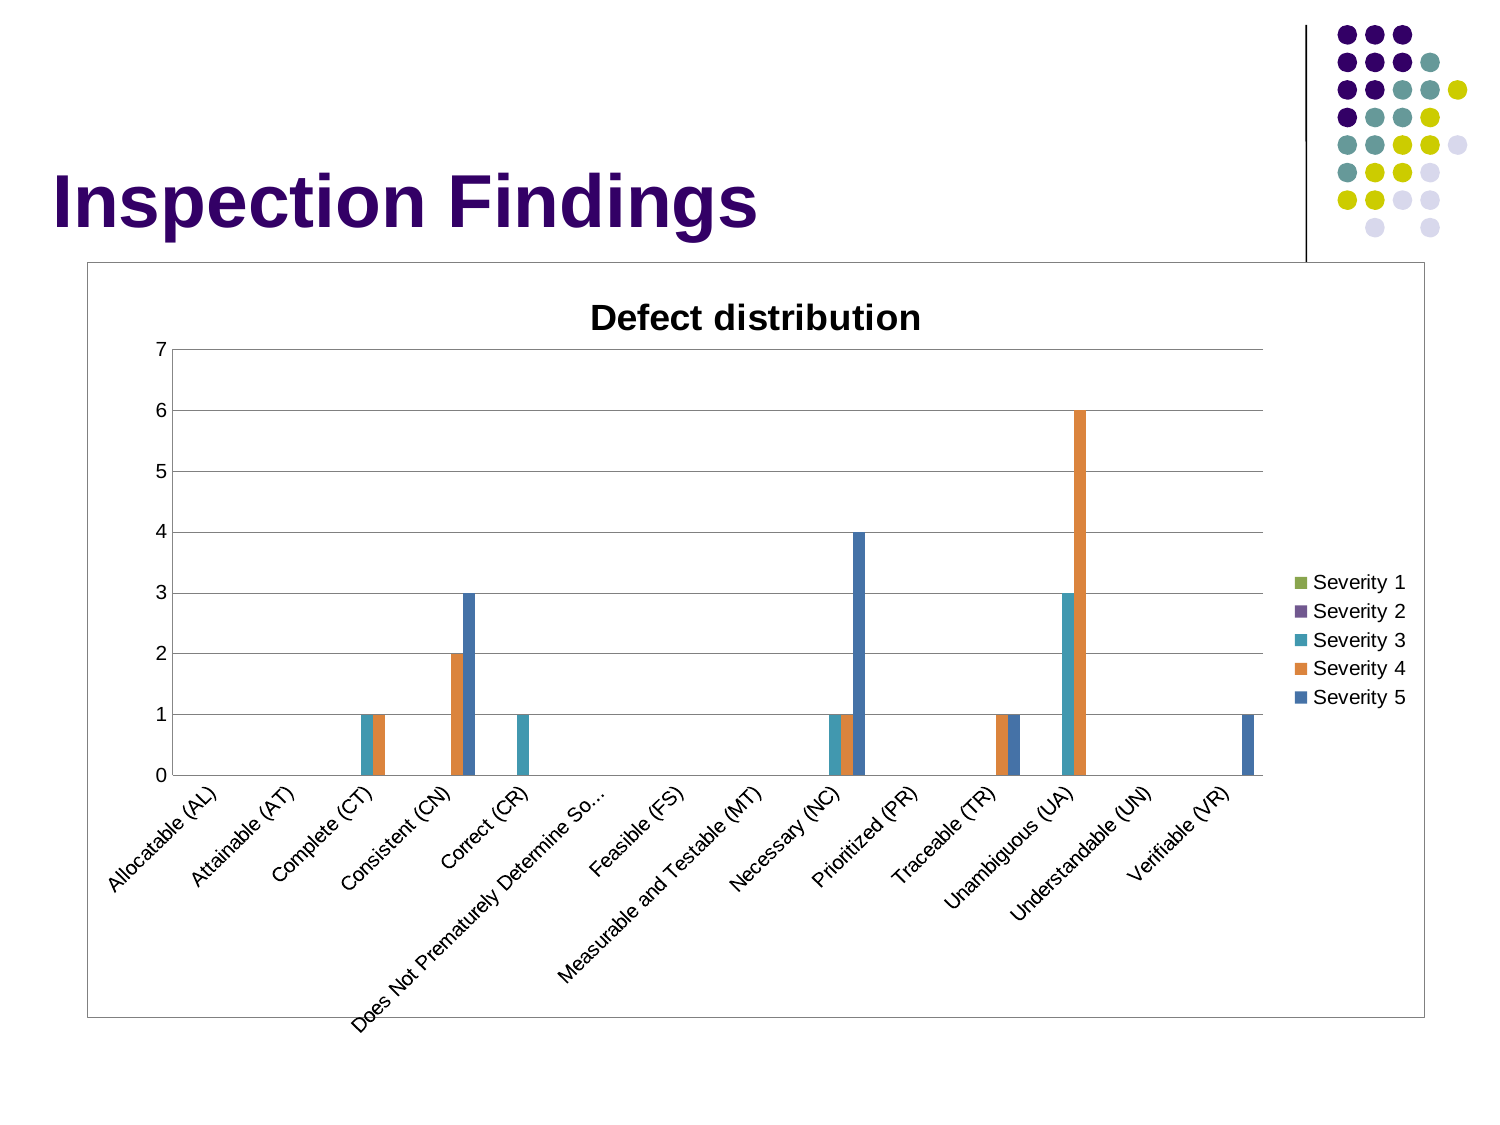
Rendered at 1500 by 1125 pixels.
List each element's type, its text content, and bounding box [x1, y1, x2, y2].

chart [87, 262, 1426, 1038]
title Inspection Findings [37, 37, 1301, 251]
